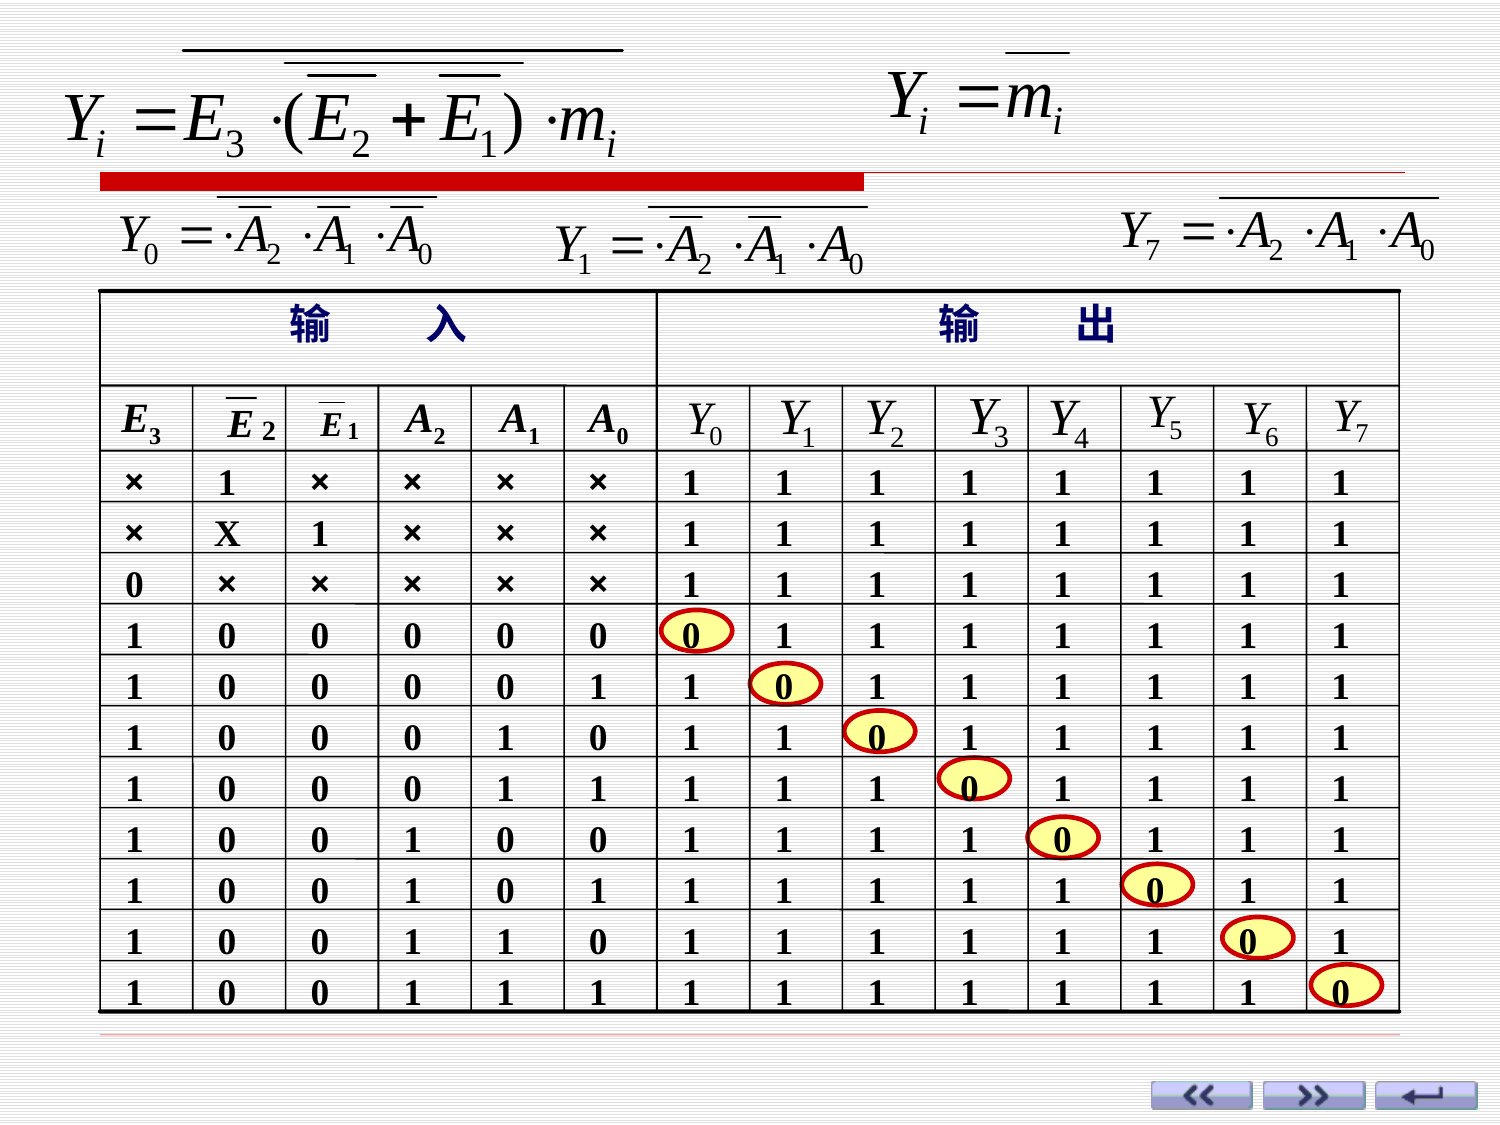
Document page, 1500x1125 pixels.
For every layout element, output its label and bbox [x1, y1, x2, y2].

text_box [878, 36, 1081, 152]
picture [1151, 1081, 1253, 1110]
text_box [548, 195, 879, 289]
text_box [1113, 185, 1449, 274]
text_box [54, 36, 635, 175]
picture [1375, 1081, 1478, 1110]
text_box [64, 290, 1400, 1012]
picture [1263, 1081, 1366, 1110]
text_box [112, 185, 448, 279]
